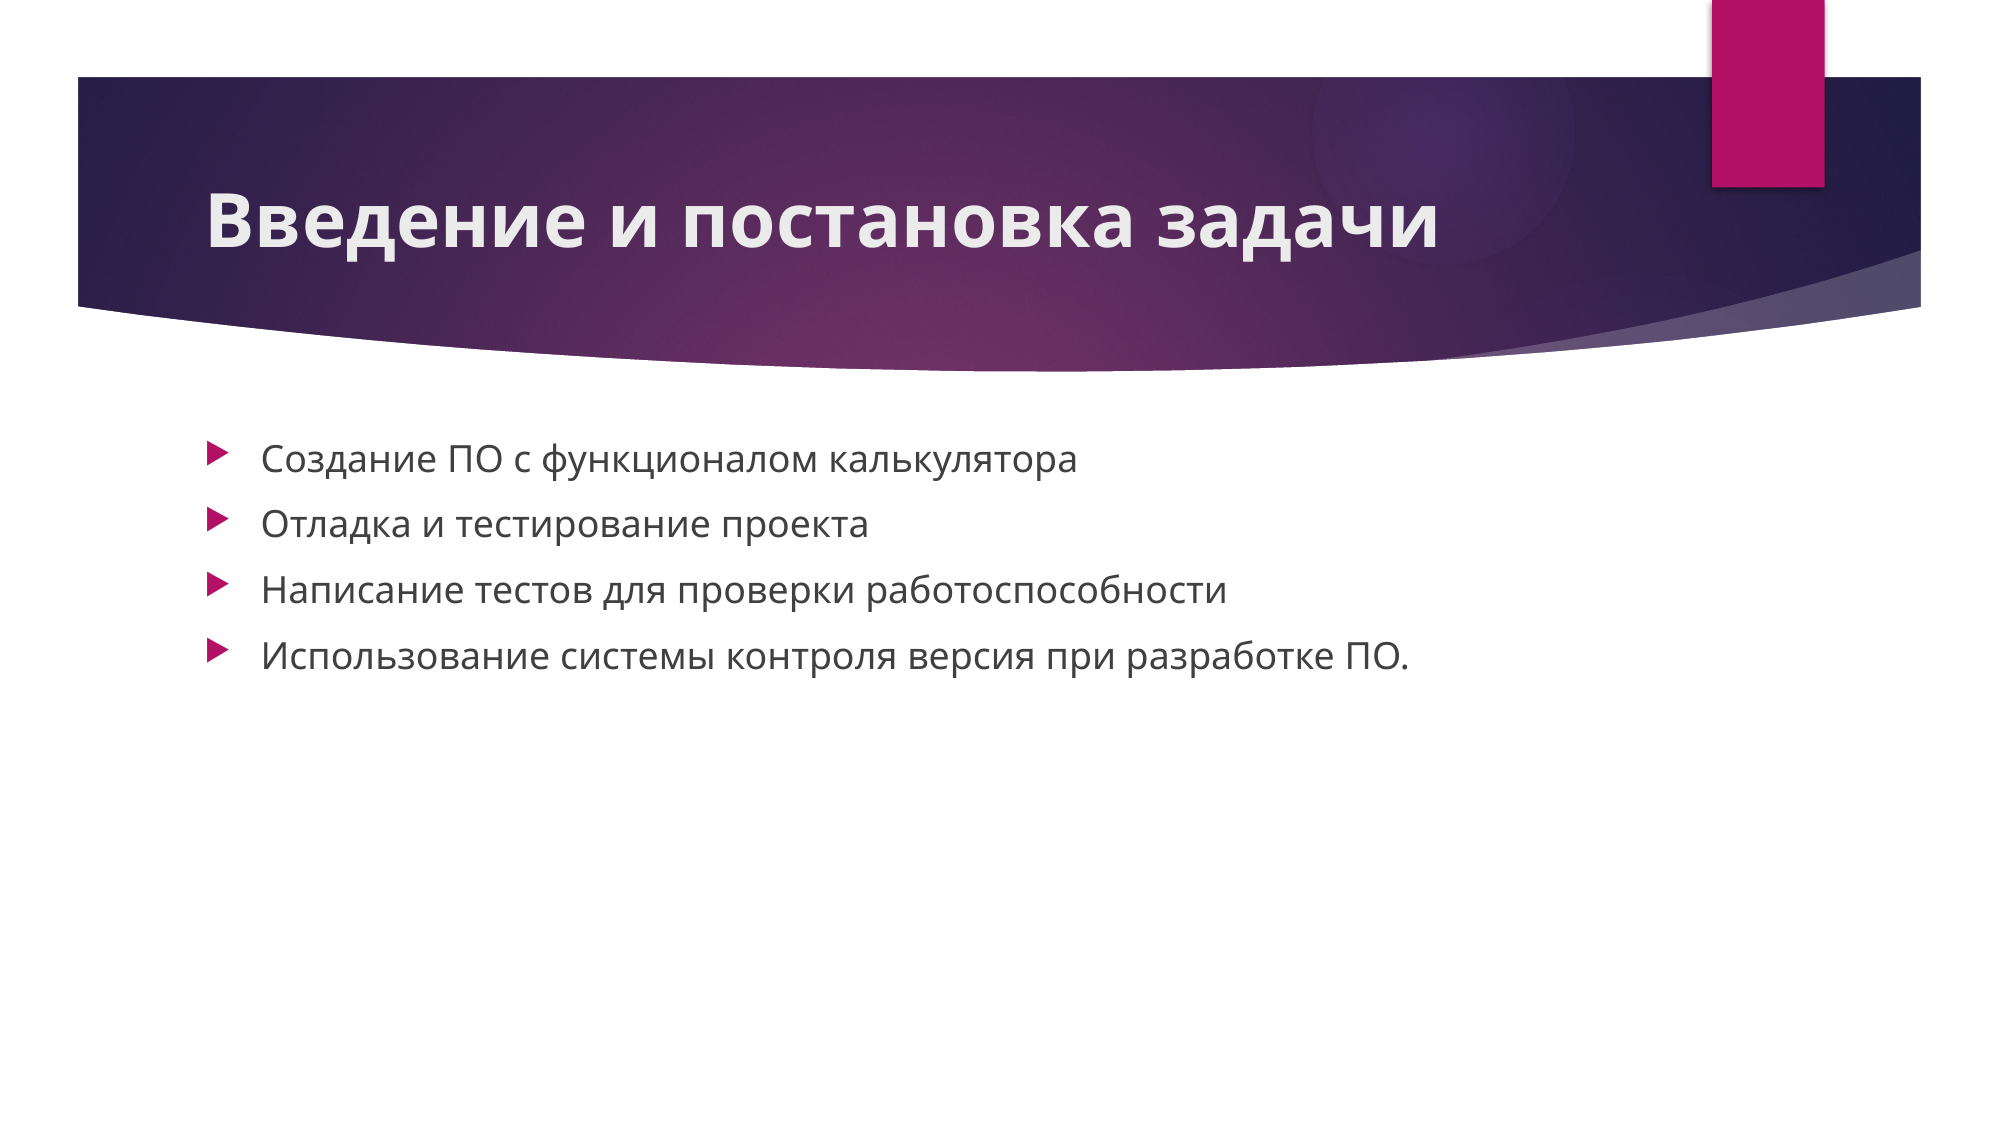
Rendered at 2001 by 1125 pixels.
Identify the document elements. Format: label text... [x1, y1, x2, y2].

title Введение и постановка задачи [189, 159, 1627, 276]
list Создание ПО с функционалом калькулятора Отладка и тестирование проекта Написание тестов для проверки работоспособности Использование системы контроля версия при разработке ПО. [189, 427, 1638, 988]
